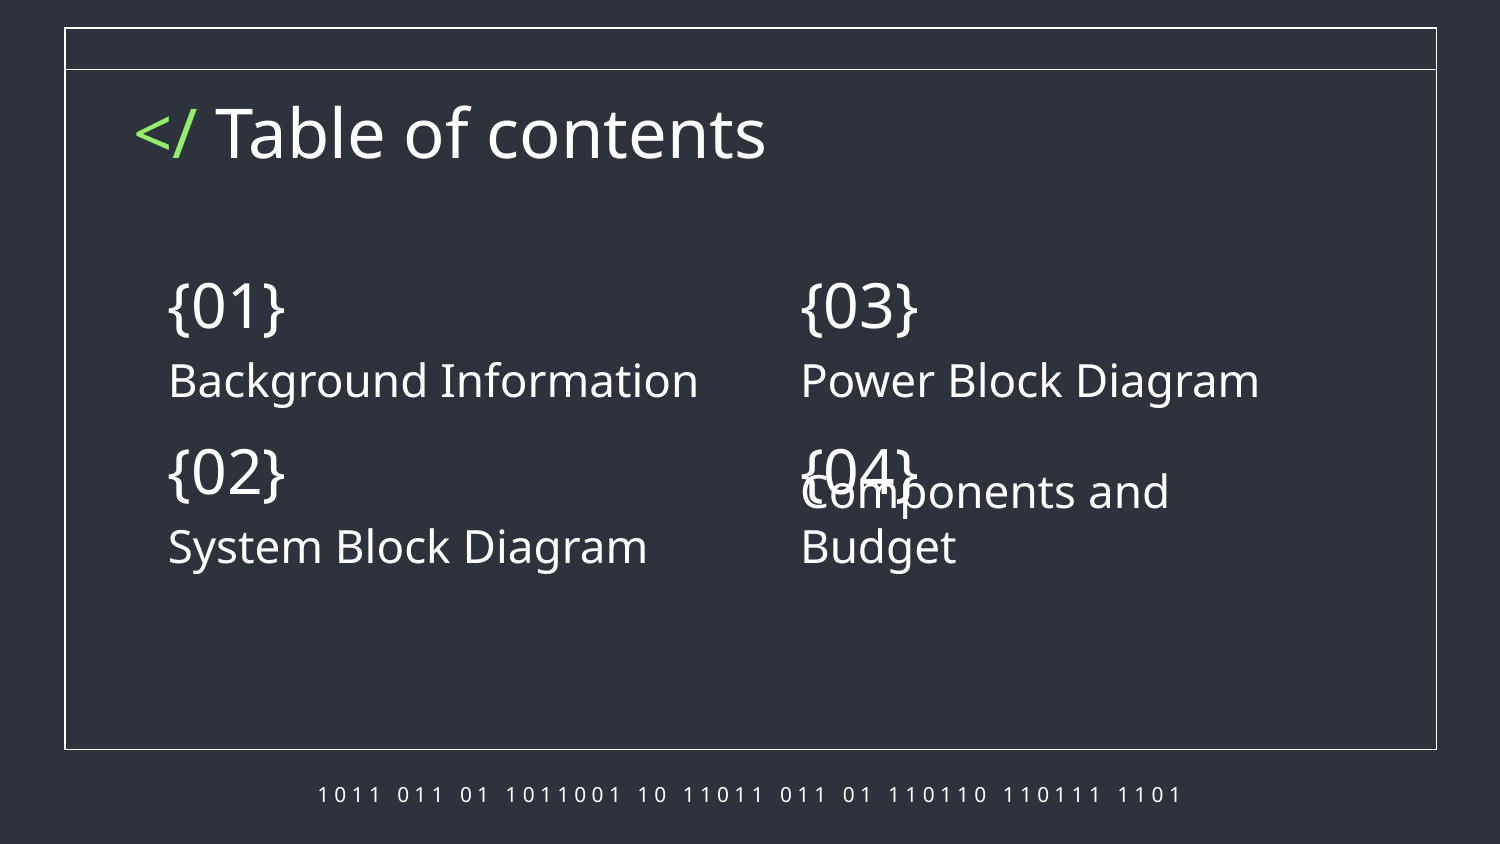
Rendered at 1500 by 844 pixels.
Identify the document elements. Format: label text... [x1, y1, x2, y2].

title {03} [784, 255, 998, 355]
title Background Information [153, 355, 716, 422]
title {02} [153, 421, 367, 522]
title Components and Budget [784, 521, 1347, 589]
title </ Table of contents [118, 75, 1382, 170]
title {04} [784, 421, 998, 522]
title Power Block Diagram [784, 355, 1347, 422]
title System Block Diagram [153, 521, 716, 589]
title {01} [153, 255, 367, 356]
